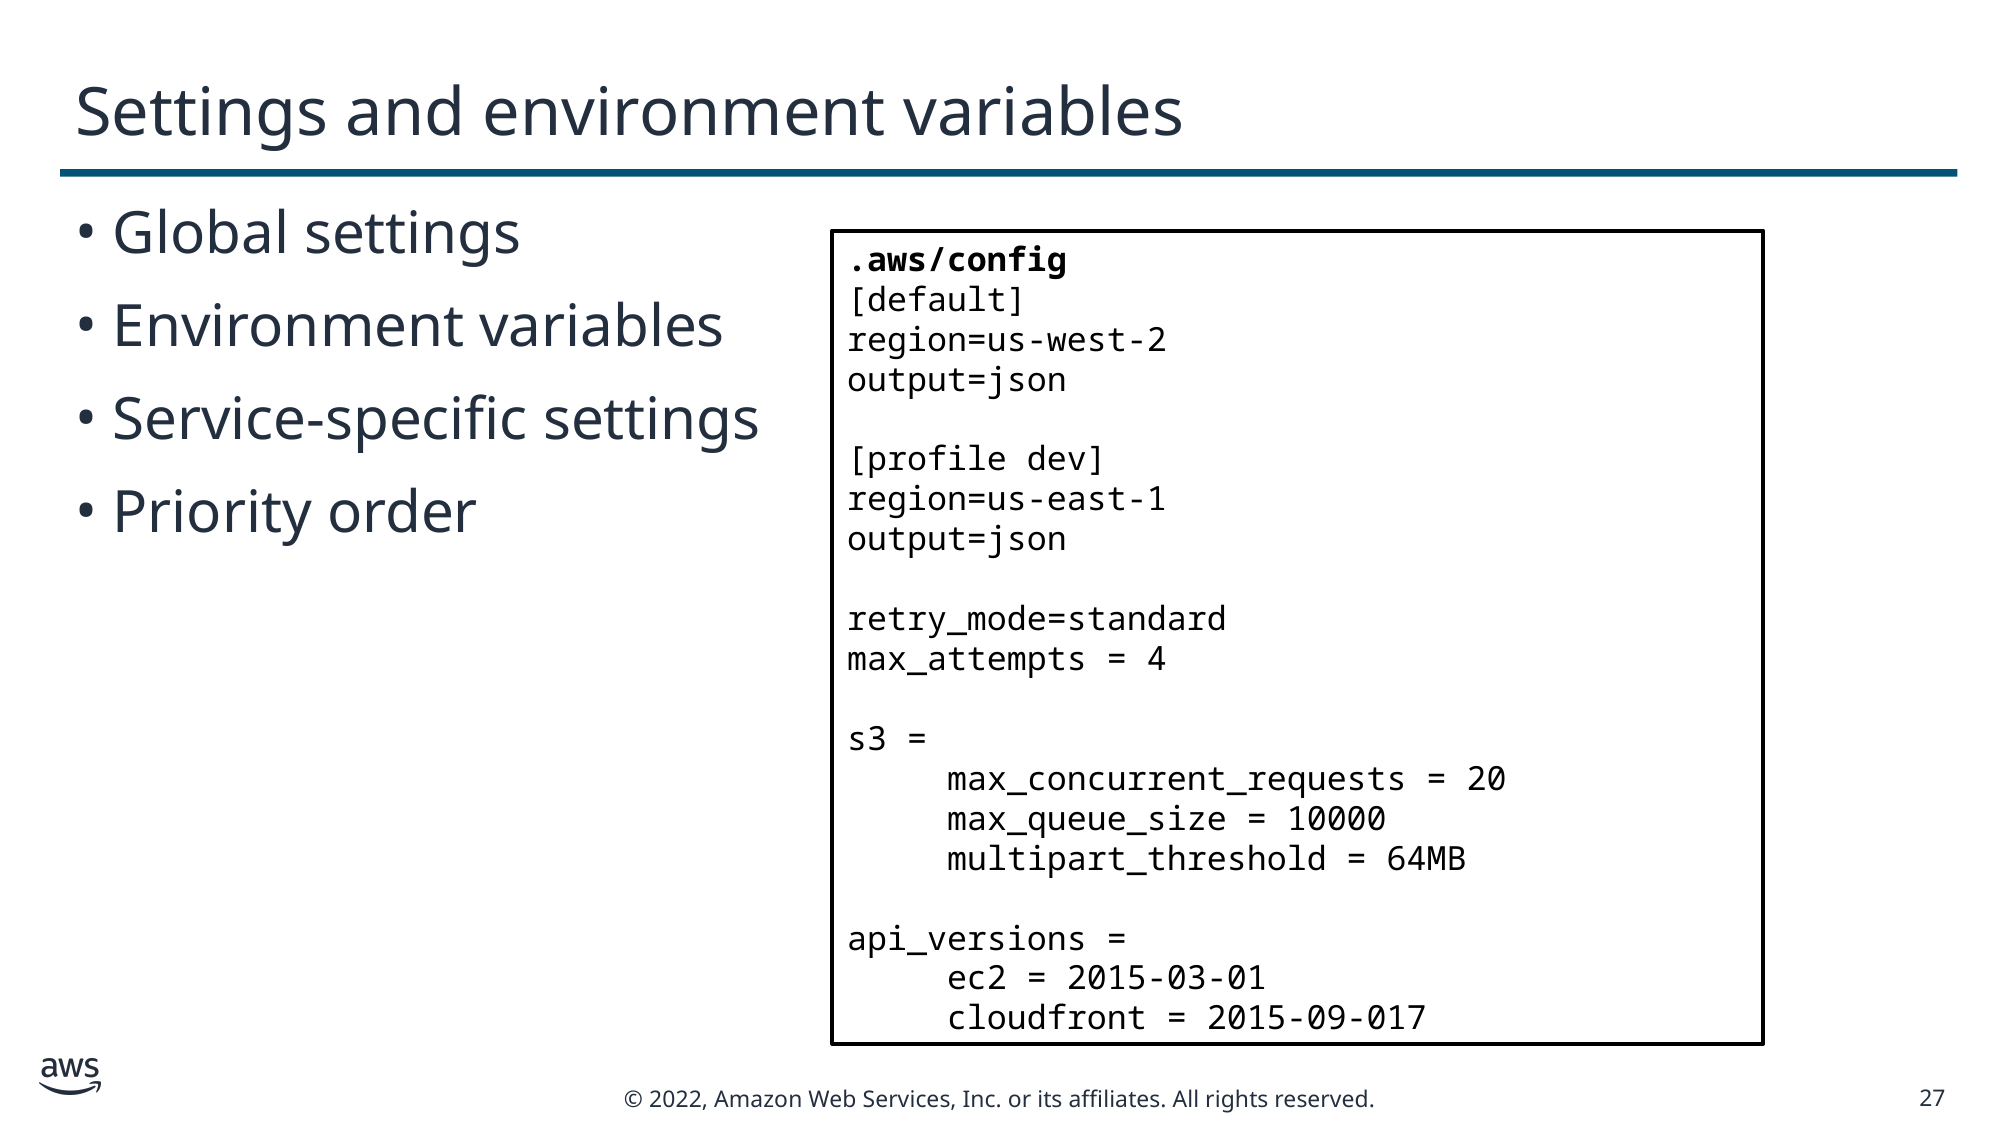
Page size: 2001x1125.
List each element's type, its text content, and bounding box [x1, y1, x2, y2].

list Global settings Environment variables Service-specific settings Priority order [60, 187, 1961, 1056]
picture [39, 1058, 101, 1095]
title Settings and environment variables [60, 49, 1958, 170]
slide_number 27 [1881, 1077, 1961, 1121]
text_box .aws/config [default] region=us-west-2 output=json [profile dev] region=us-east-1 output=json retry_mode=standard max_attempts = 4 s3 = max_concurrent_requests = 20 max_queue_size = 10000 multipart_threshold = 64MB api_versions = ec2 = 2015-03-01 cloudfront = 2015-09-017 [832, 230, 1763, 1044]
